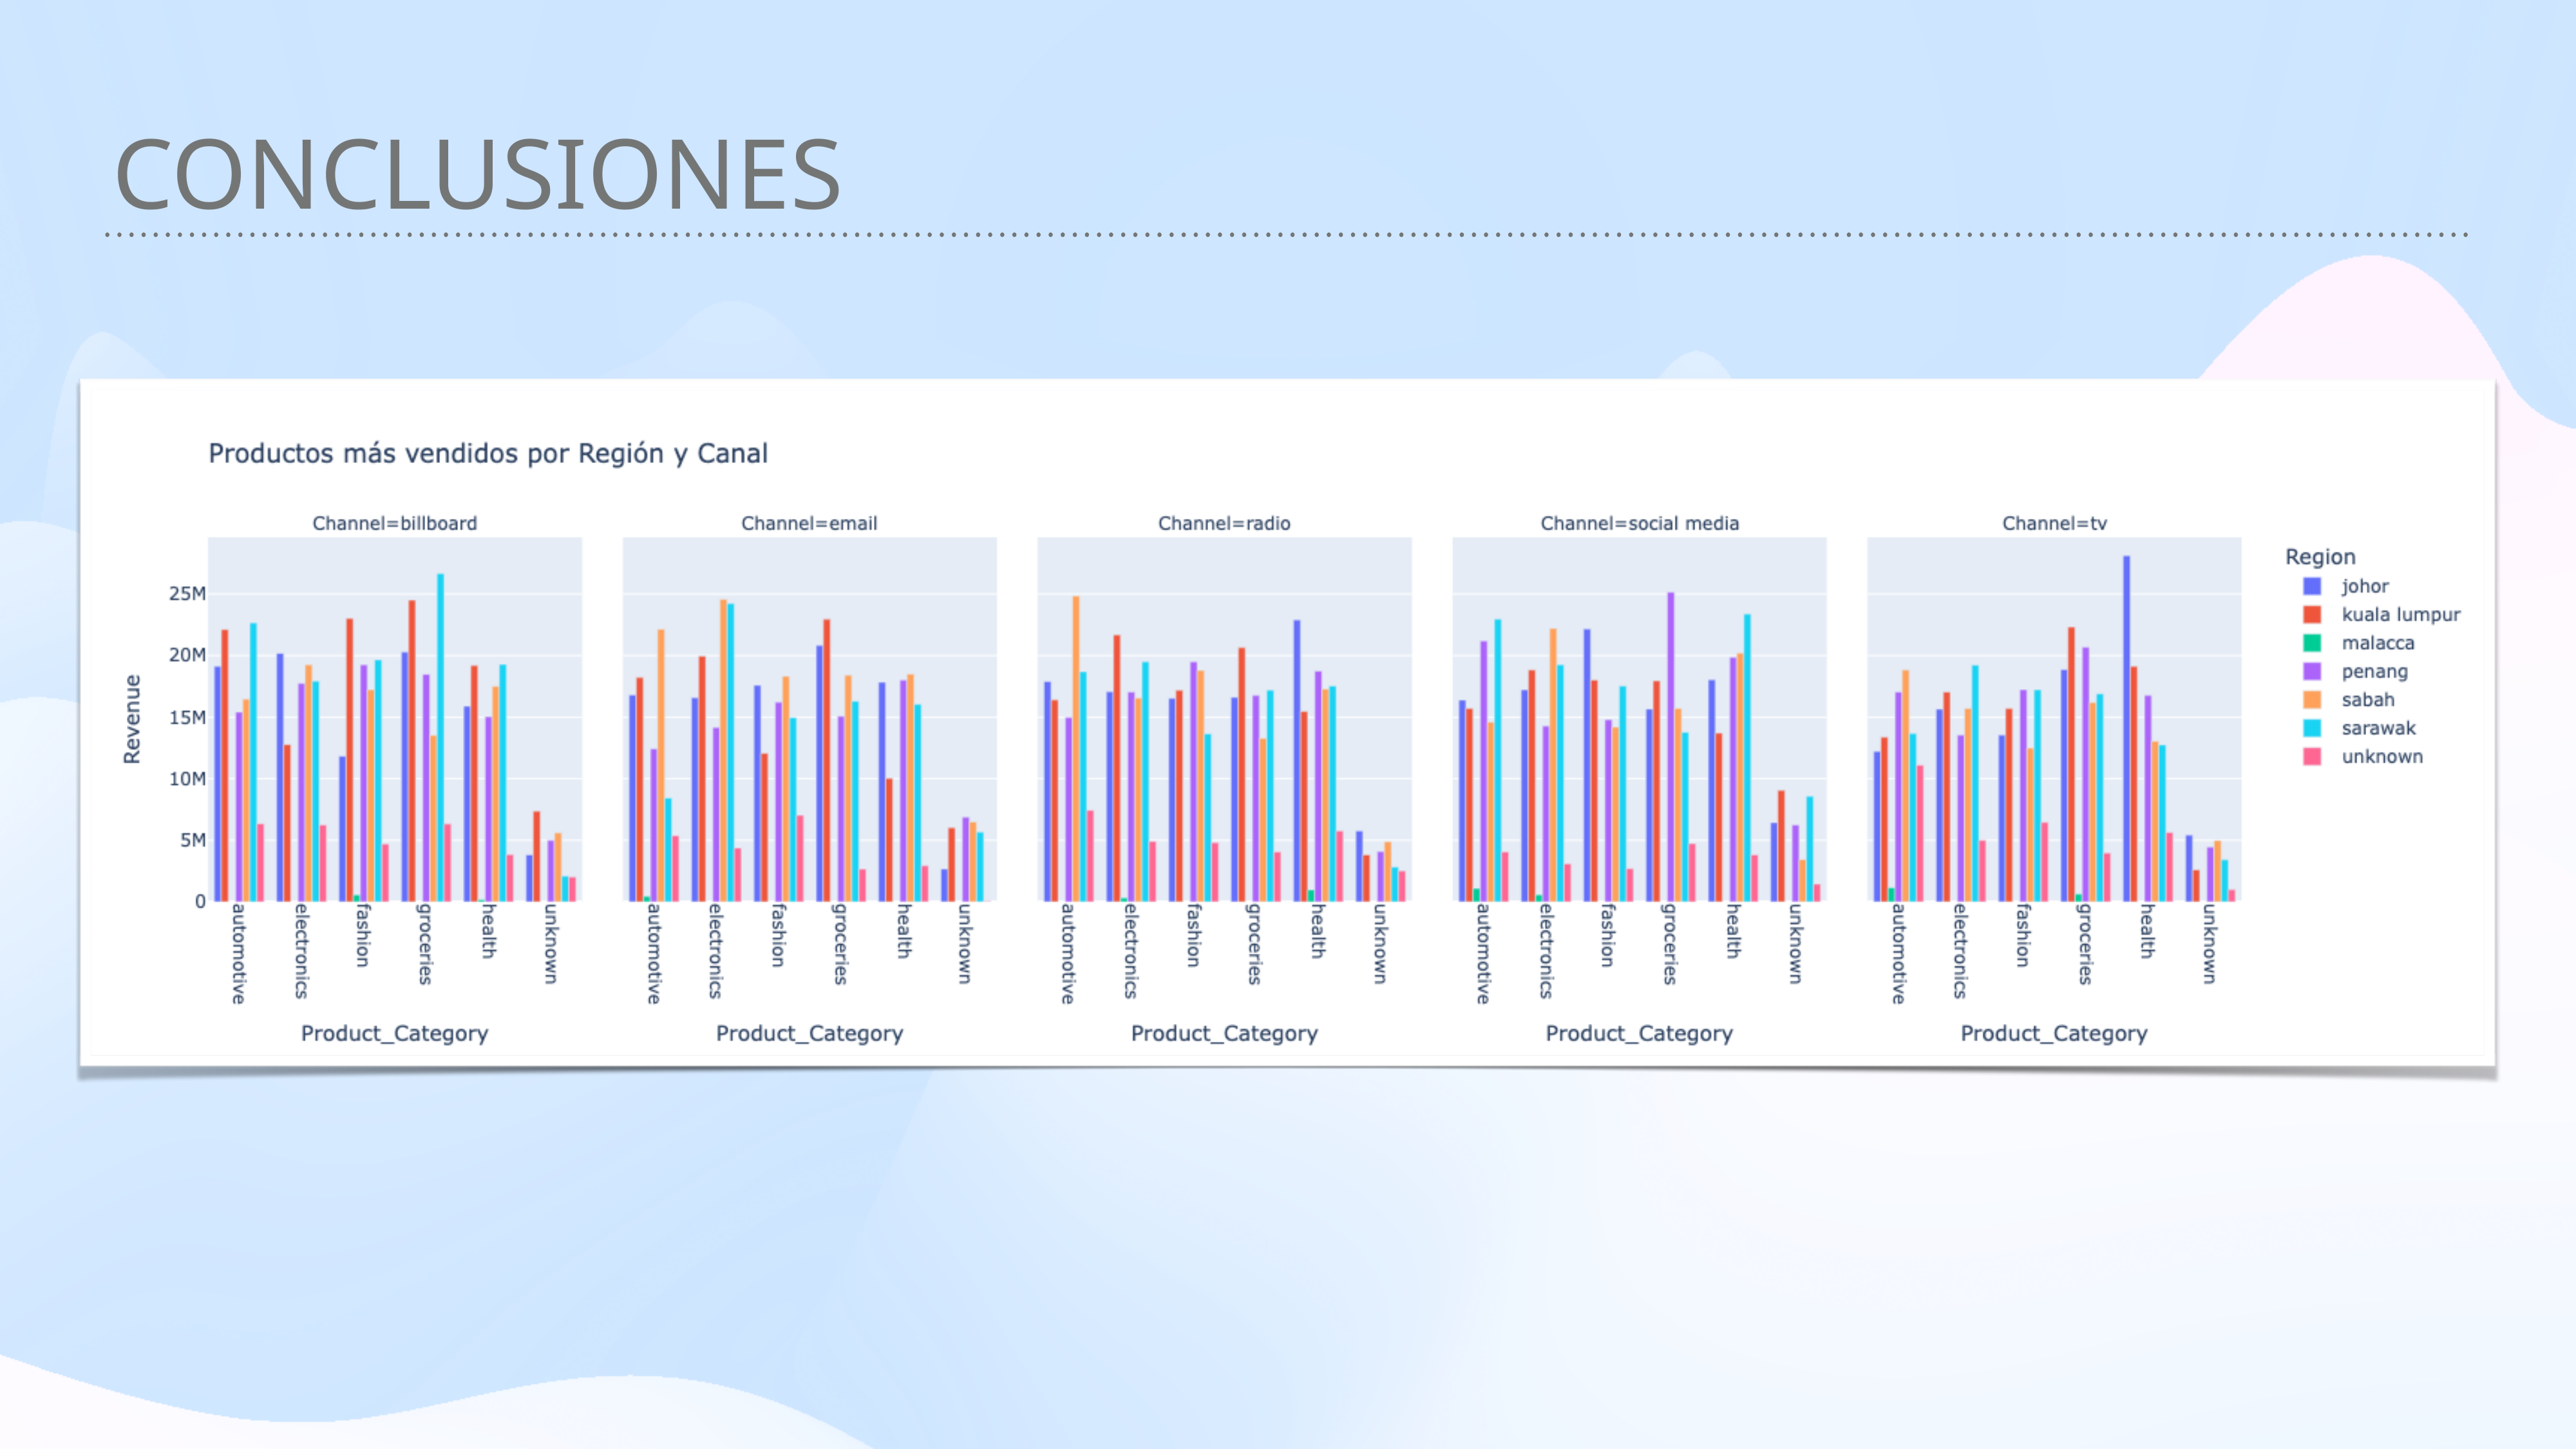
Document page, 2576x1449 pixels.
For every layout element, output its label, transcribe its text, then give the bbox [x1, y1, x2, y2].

picture [0, 0, 2576, 1449]
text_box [75, 379, 2501, 1086]
title Conclusiones [107, 107, 2469, 215]
